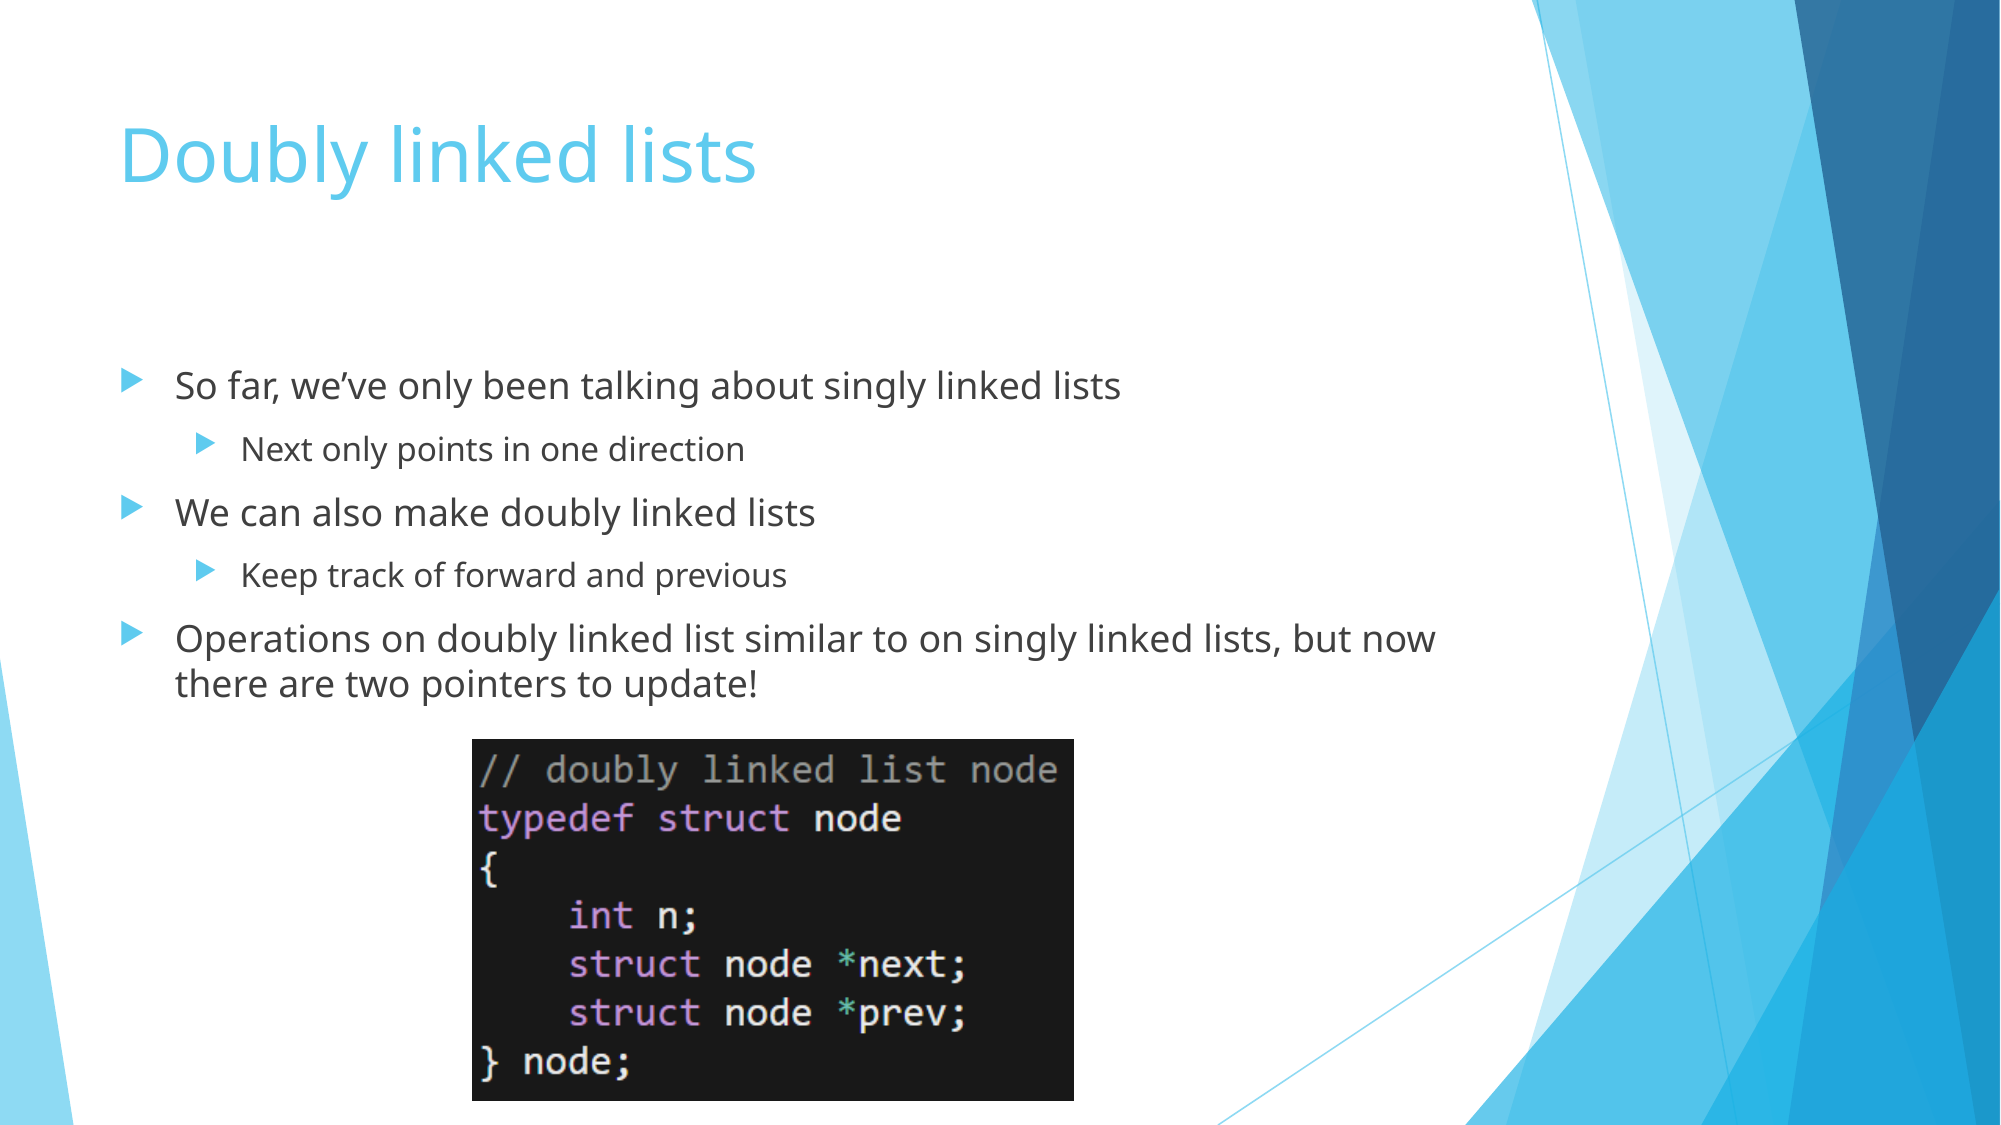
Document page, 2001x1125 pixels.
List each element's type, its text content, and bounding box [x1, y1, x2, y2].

picture [471, 738, 1074, 1101]
list So far, we’ve only been talking about singly linked lists Next only points in one direction We can also make doubly linked lists Keep track of forward and previous Operations on doubly linked list similar to on singly linked lists, but now there are two pointers to update! [110, 353, 1522, 992]
title Doubly linked lists [110, 99, 1522, 318]
